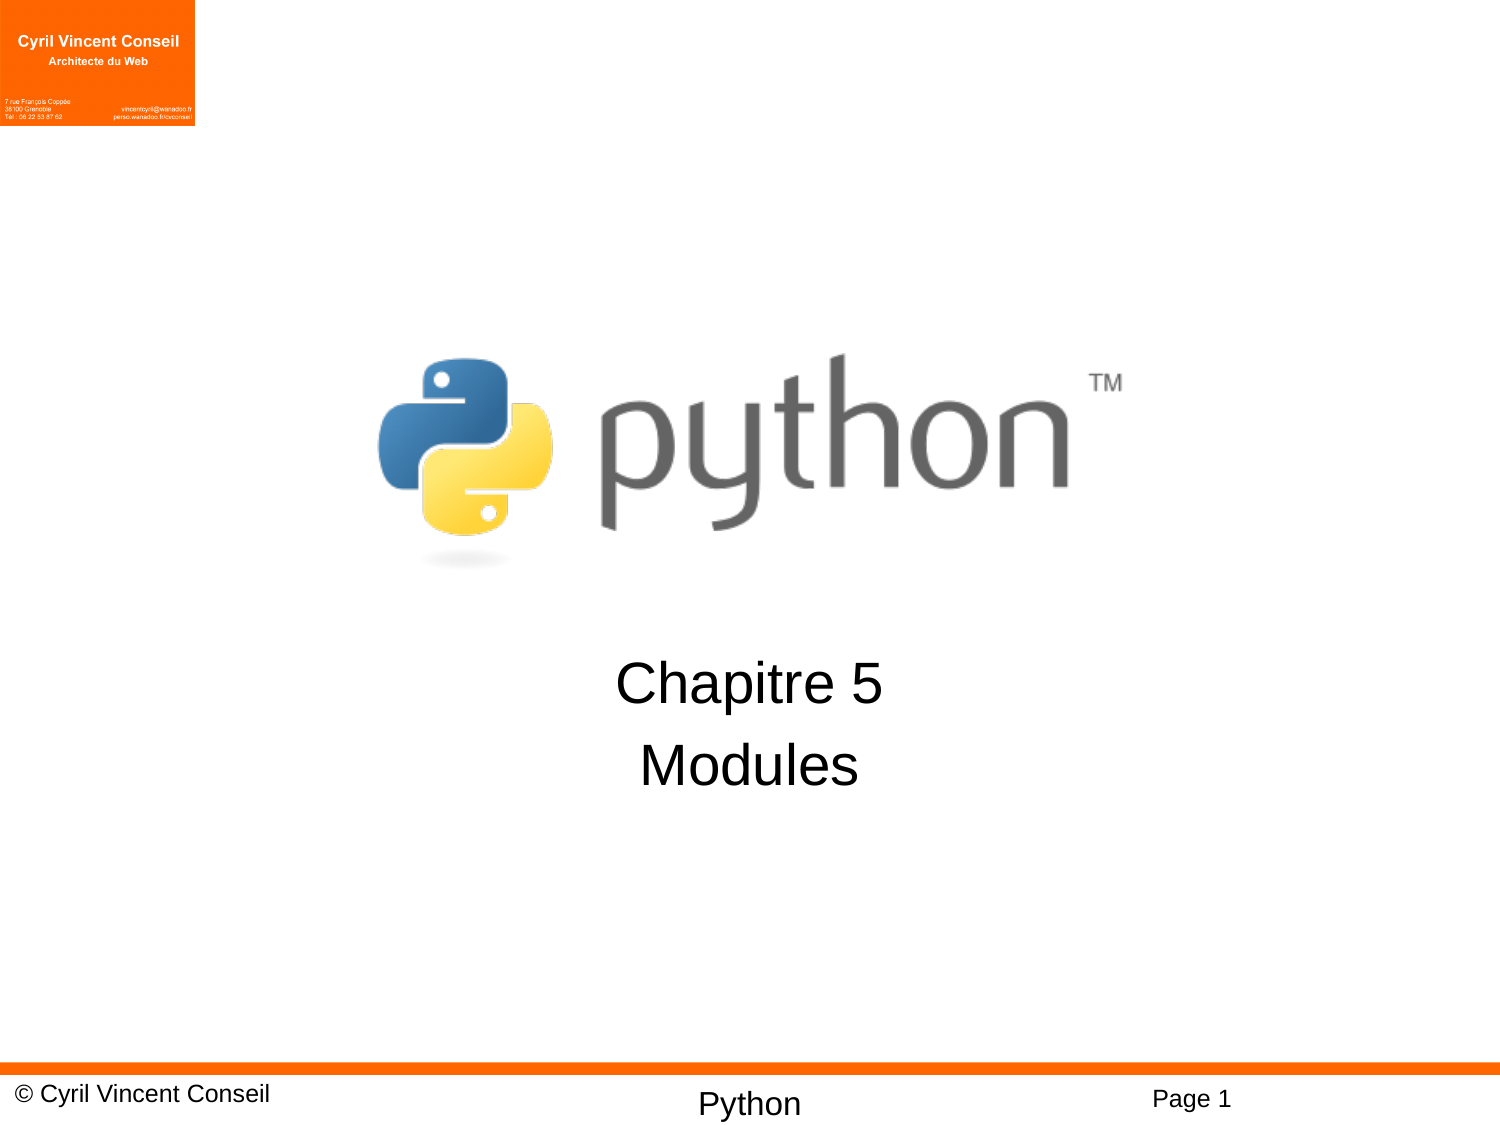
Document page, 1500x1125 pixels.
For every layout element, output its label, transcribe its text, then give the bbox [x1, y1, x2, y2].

subtitle Chapitre 5 Modules [225, 637, 1275, 925]
picture [0, 0, 195, 126]
picture [370, 349, 1130, 576]
